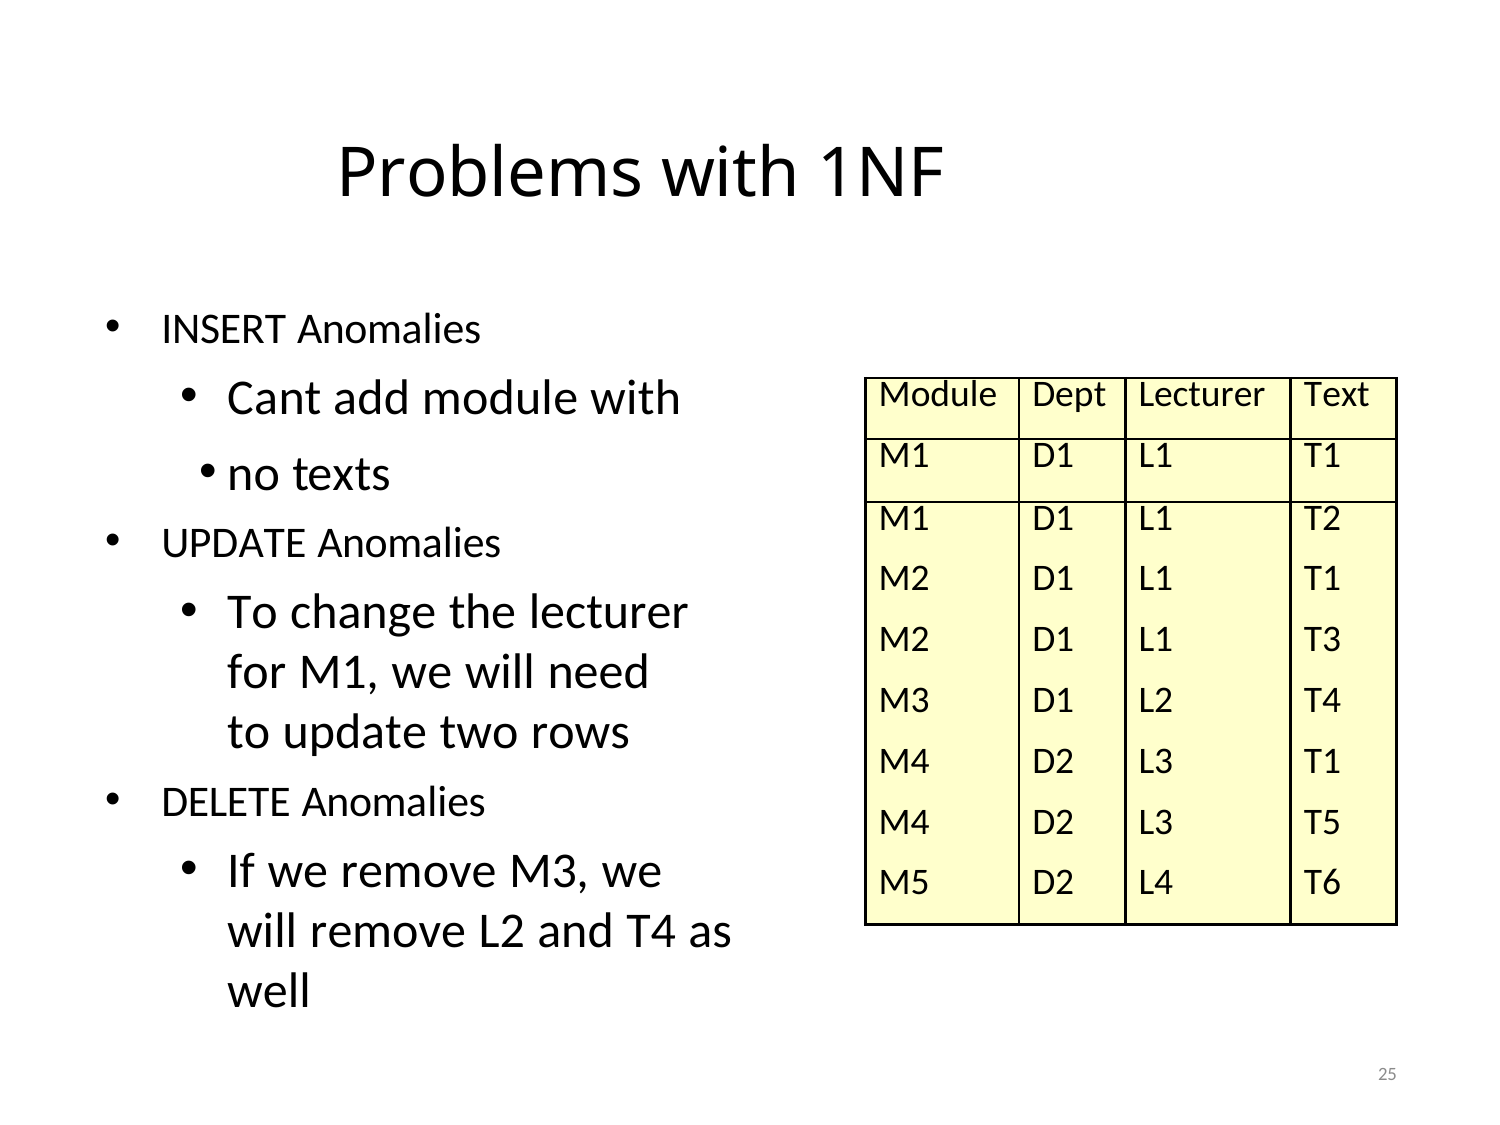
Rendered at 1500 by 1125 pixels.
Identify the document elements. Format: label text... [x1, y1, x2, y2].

table_header Module [867, 379, 1018, 438]
table_cell D1 [1020, 623, 1124, 684]
table_cell L1 [1127, 563, 1289, 623]
table_cell T6 [1292, 867, 1395, 923]
table_cell L1 [1127, 623, 1289, 684]
table_cell D1 [1020, 563, 1124, 623]
table_cell T5 [1292, 806, 1395, 867]
table_cell M4 [867, 745, 1018, 806]
table_cell D1 [1020, 440, 1124, 501]
table_cell M1 [867, 503, 1018, 563]
table_header Text [1292, 379, 1395, 438]
table_cell M2 [867, 623, 1018, 684]
table_cell D1 [1020, 684, 1124, 745]
table_cell L2 [1127, 684, 1289, 745]
table_header Dept [1020, 379, 1124, 438]
table_cell T1 [1292, 745, 1395, 806]
table_cell L4 [1127, 867, 1289, 923]
table_cell L3 [1127, 806, 1289, 867]
table_cell D2 [1020, 745, 1124, 806]
table_cell T3 [1292, 623, 1395, 684]
table_cell D1 [1020, 503, 1124, 563]
table_cell L1 [1127, 440, 1289, 501]
table_cell M2 [867, 563, 1018, 623]
slide_number 25 [1059, 926, 1397, 1125]
table_cell T4 [1292, 684, 1395, 745]
title Problems with 1NF [103, 74, 1397, 263]
table_cell M5 [867, 867, 1018, 923]
table_cell L1 [1127, 503, 1289, 563]
table_cell T2 [1292, 503, 1395, 563]
table_cell T1 [1292, 440, 1395, 501]
table_cell D2 [1020, 806, 1124, 867]
table_cell M3 [867, 684, 1018, 745]
table_cell D2 [1020, 867, 1124, 923]
table_cell T1 [1292, 563, 1395, 623]
list INSERT Anomalies Cant add module with no texts UPDATE Anomalies To change the lecturer for M1, we will need to update two rows DELETE Anomalies If we remove M3, we will remove L2 and T4 as well [103, 299, 741, 1018]
table_cell L3 [1127, 745, 1289, 806]
table_cell M4 [867, 806, 1018, 867]
table_cell M1 [867, 440, 1018, 501]
table_header Lecturer [1127, 379, 1289, 438]
